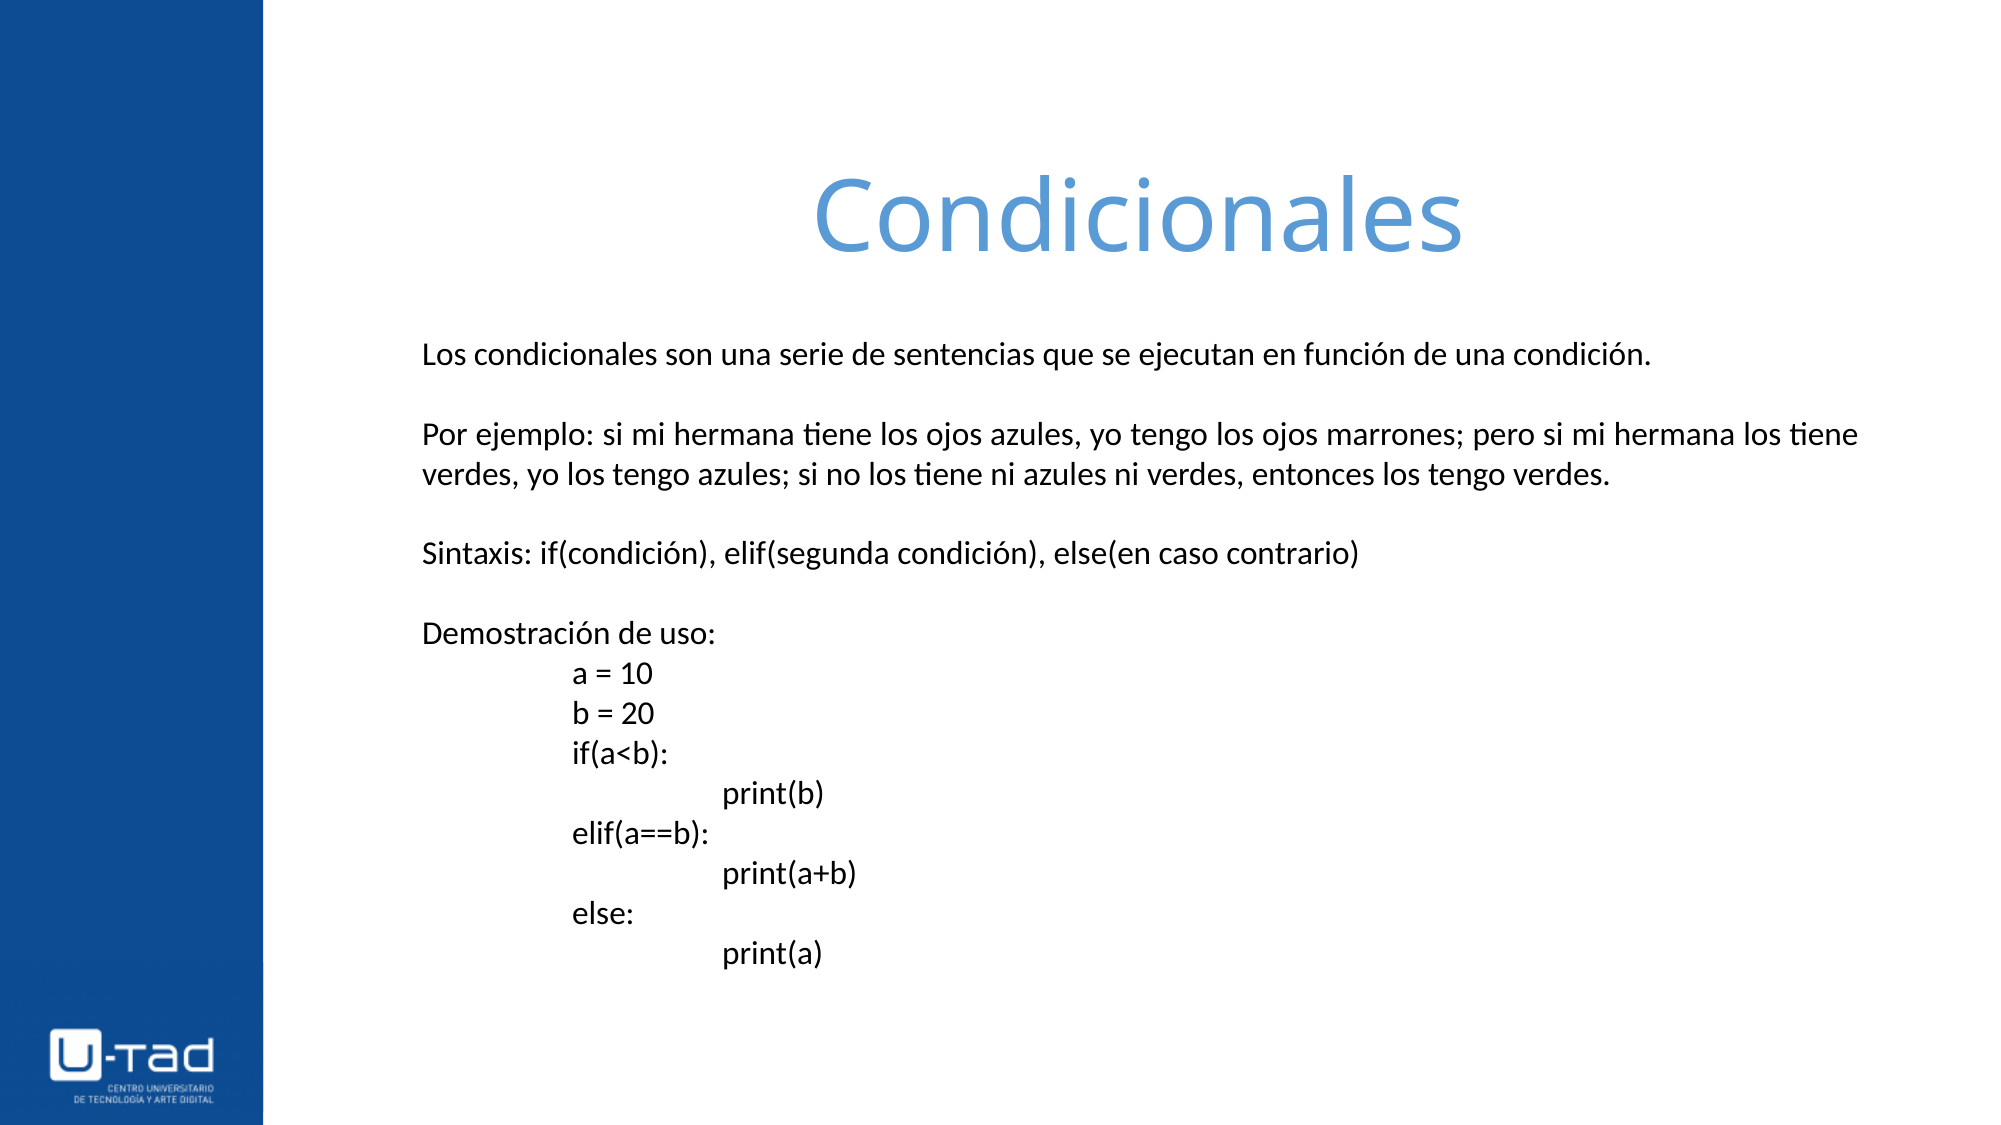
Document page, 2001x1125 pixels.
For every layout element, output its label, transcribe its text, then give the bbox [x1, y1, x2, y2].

title Condicionales [332, 50, 1945, 281]
text_box Los condicionales son una serie de sentencias que se ejecutan en función de una condición. Por ejemplo: si mi hermana tiene los ojos azules, yo tengo los ojos marrones; pero si mi hermana los tiene verdes, yo los tengo azules; si no los tiene ni azules ni verdes, entonces los tengo verdes. Sintaxis: if(condición), elif(segunda condición), else(en caso contrario) Demostración de uso: a = 10 b = 20 if(a<b): print(b) elif(a==b): print(a+b) else: print(a) [407, 324, 1876, 1012]
picture [0, 962, 264, 1112]
